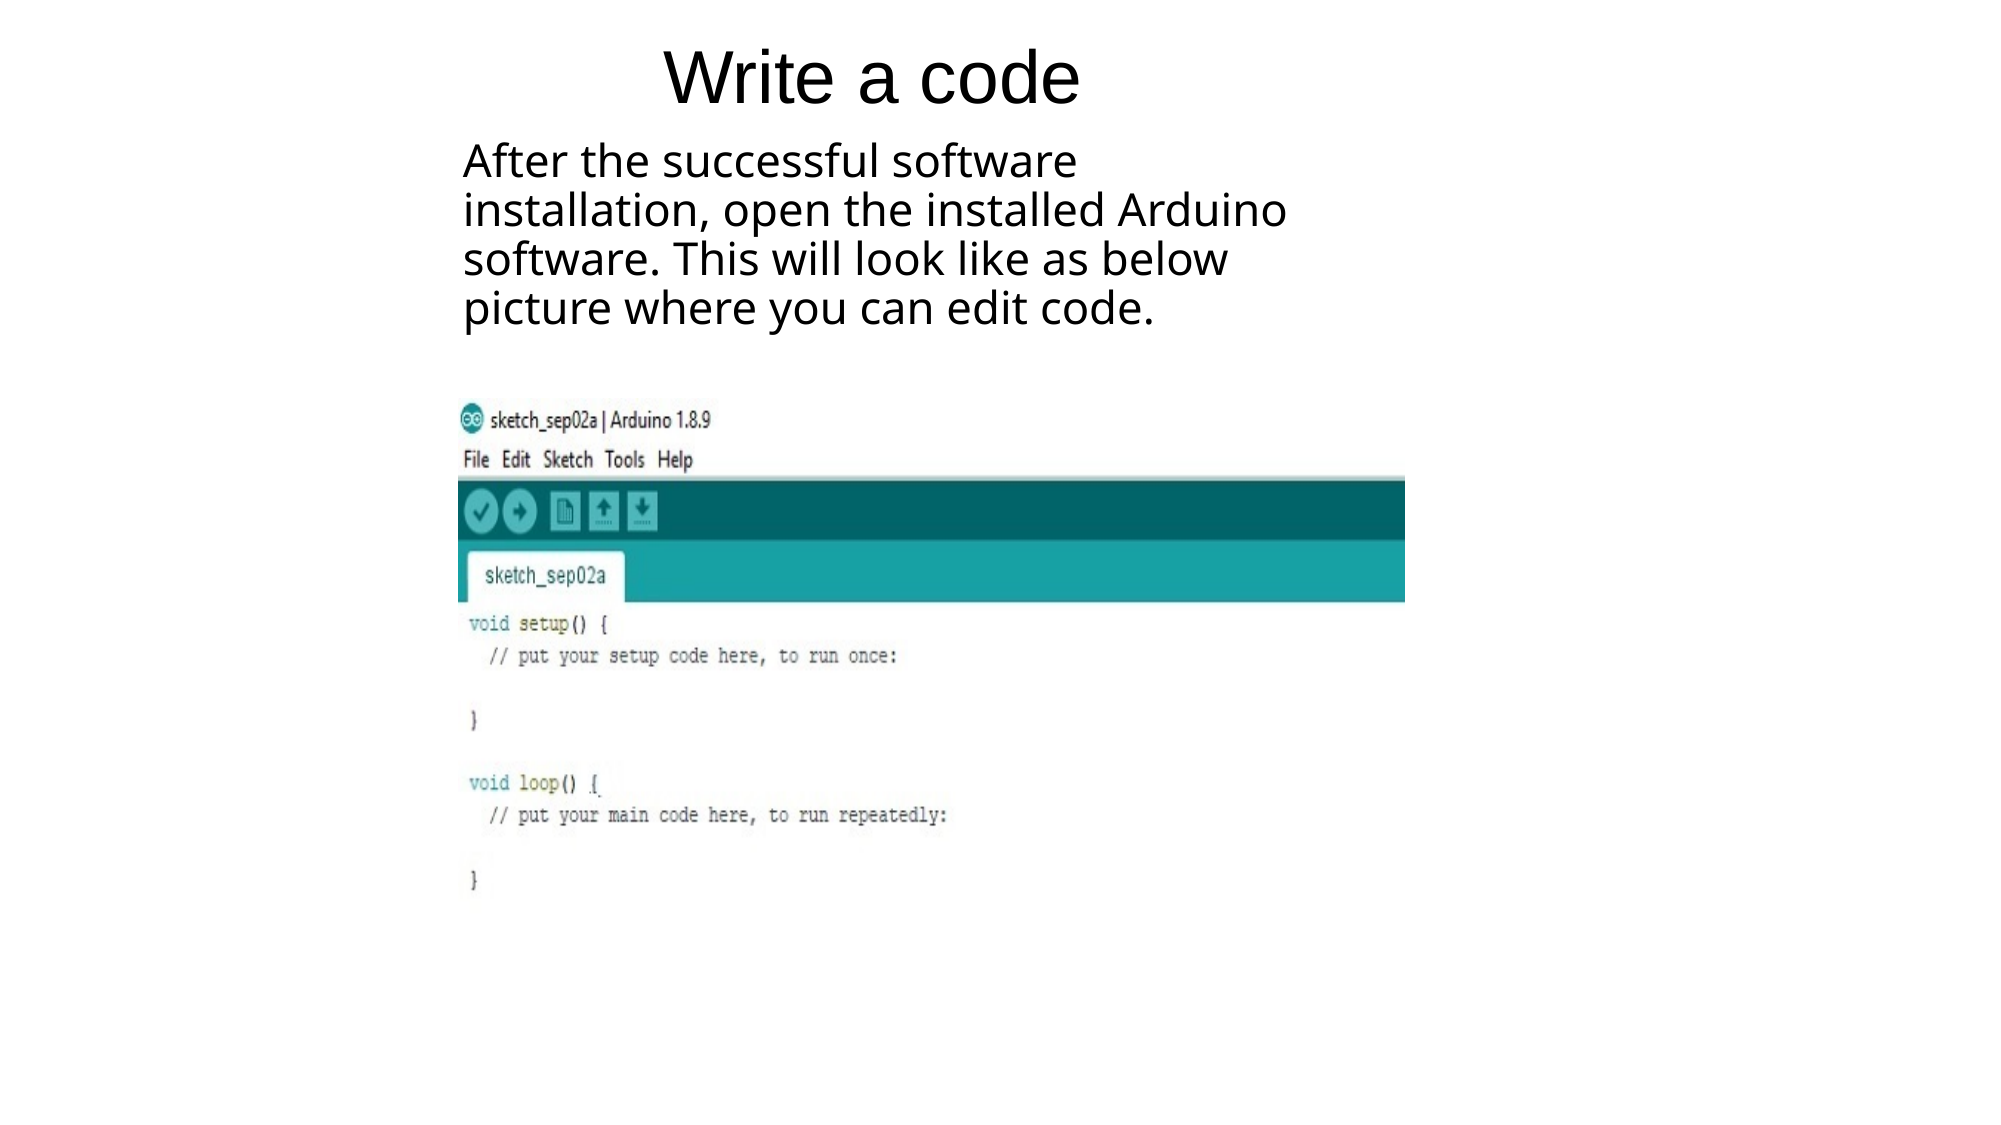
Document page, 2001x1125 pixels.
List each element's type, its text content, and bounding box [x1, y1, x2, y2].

title After the successful software installation, open the installed Arduino software. This will look like as below picture where you can edit code. [447, 127, 1311, 346]
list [458, 398, 1405, 917]
text_box Write a code [648, 21, 1296, 127]
